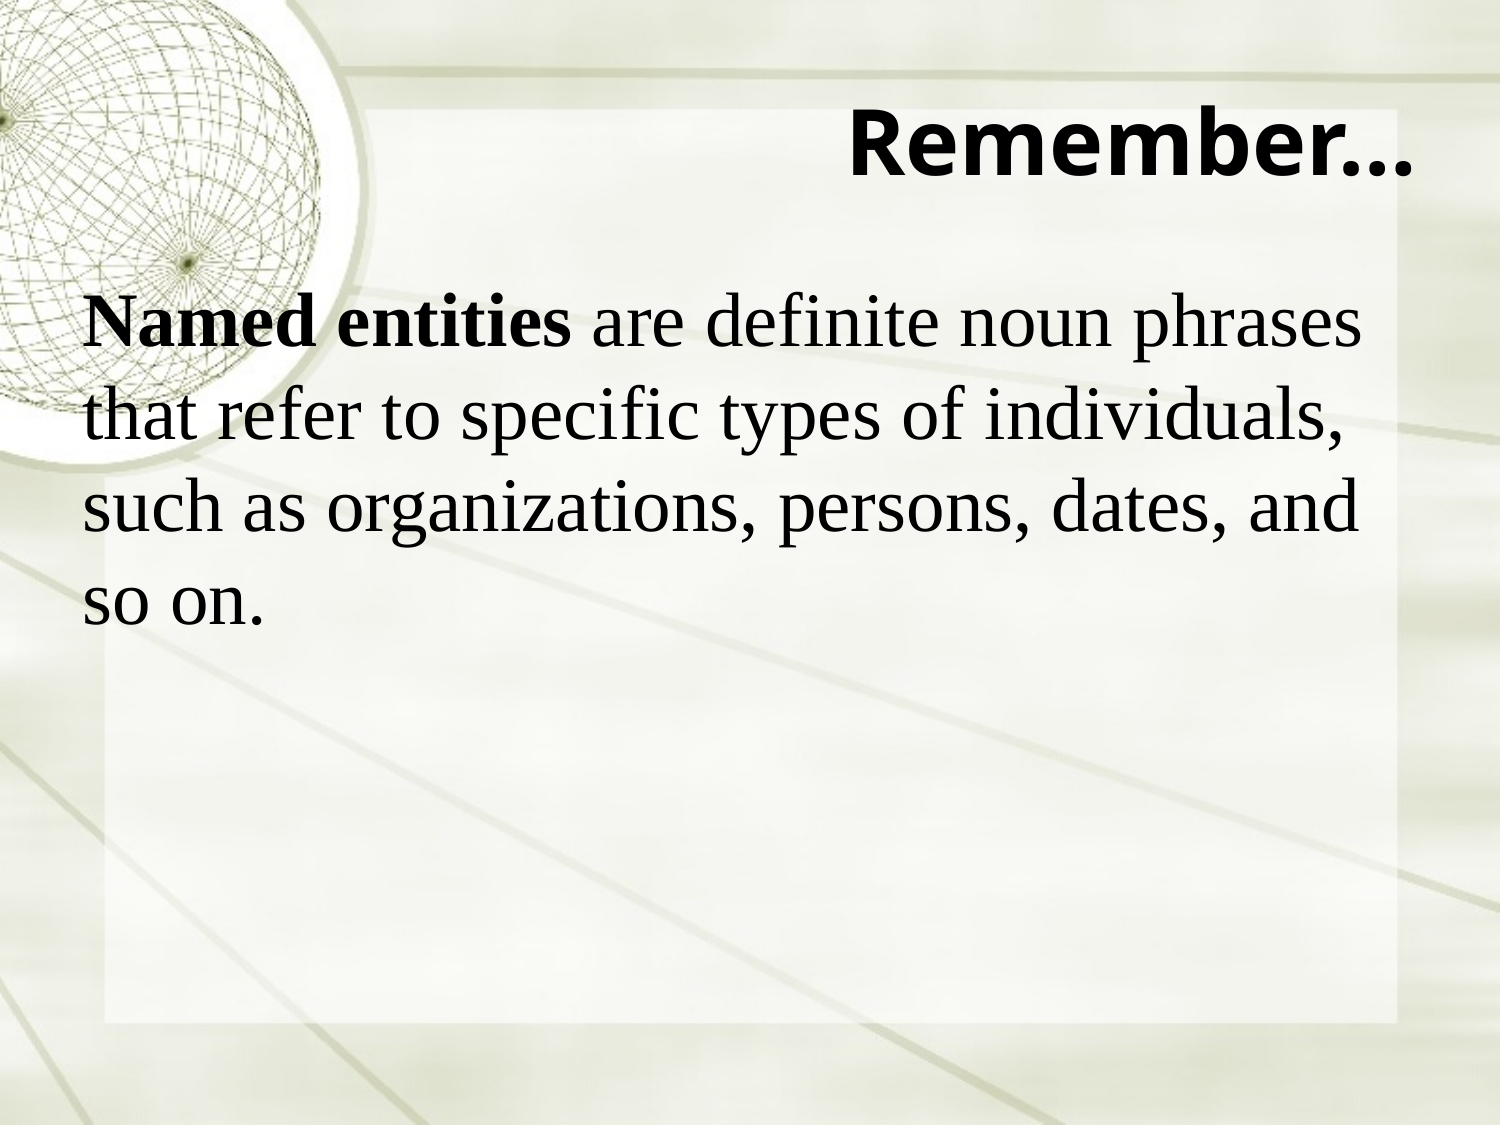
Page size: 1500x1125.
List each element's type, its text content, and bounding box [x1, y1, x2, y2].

list Named entities are definite noun phrases that refer to specific types of individuals, such as organizations, persons, dates, and so on. [75, 262, 1425, 1125]
title Remember… [75, 15, 1425, 262]
picture [0, 0, 1500, 1125]
